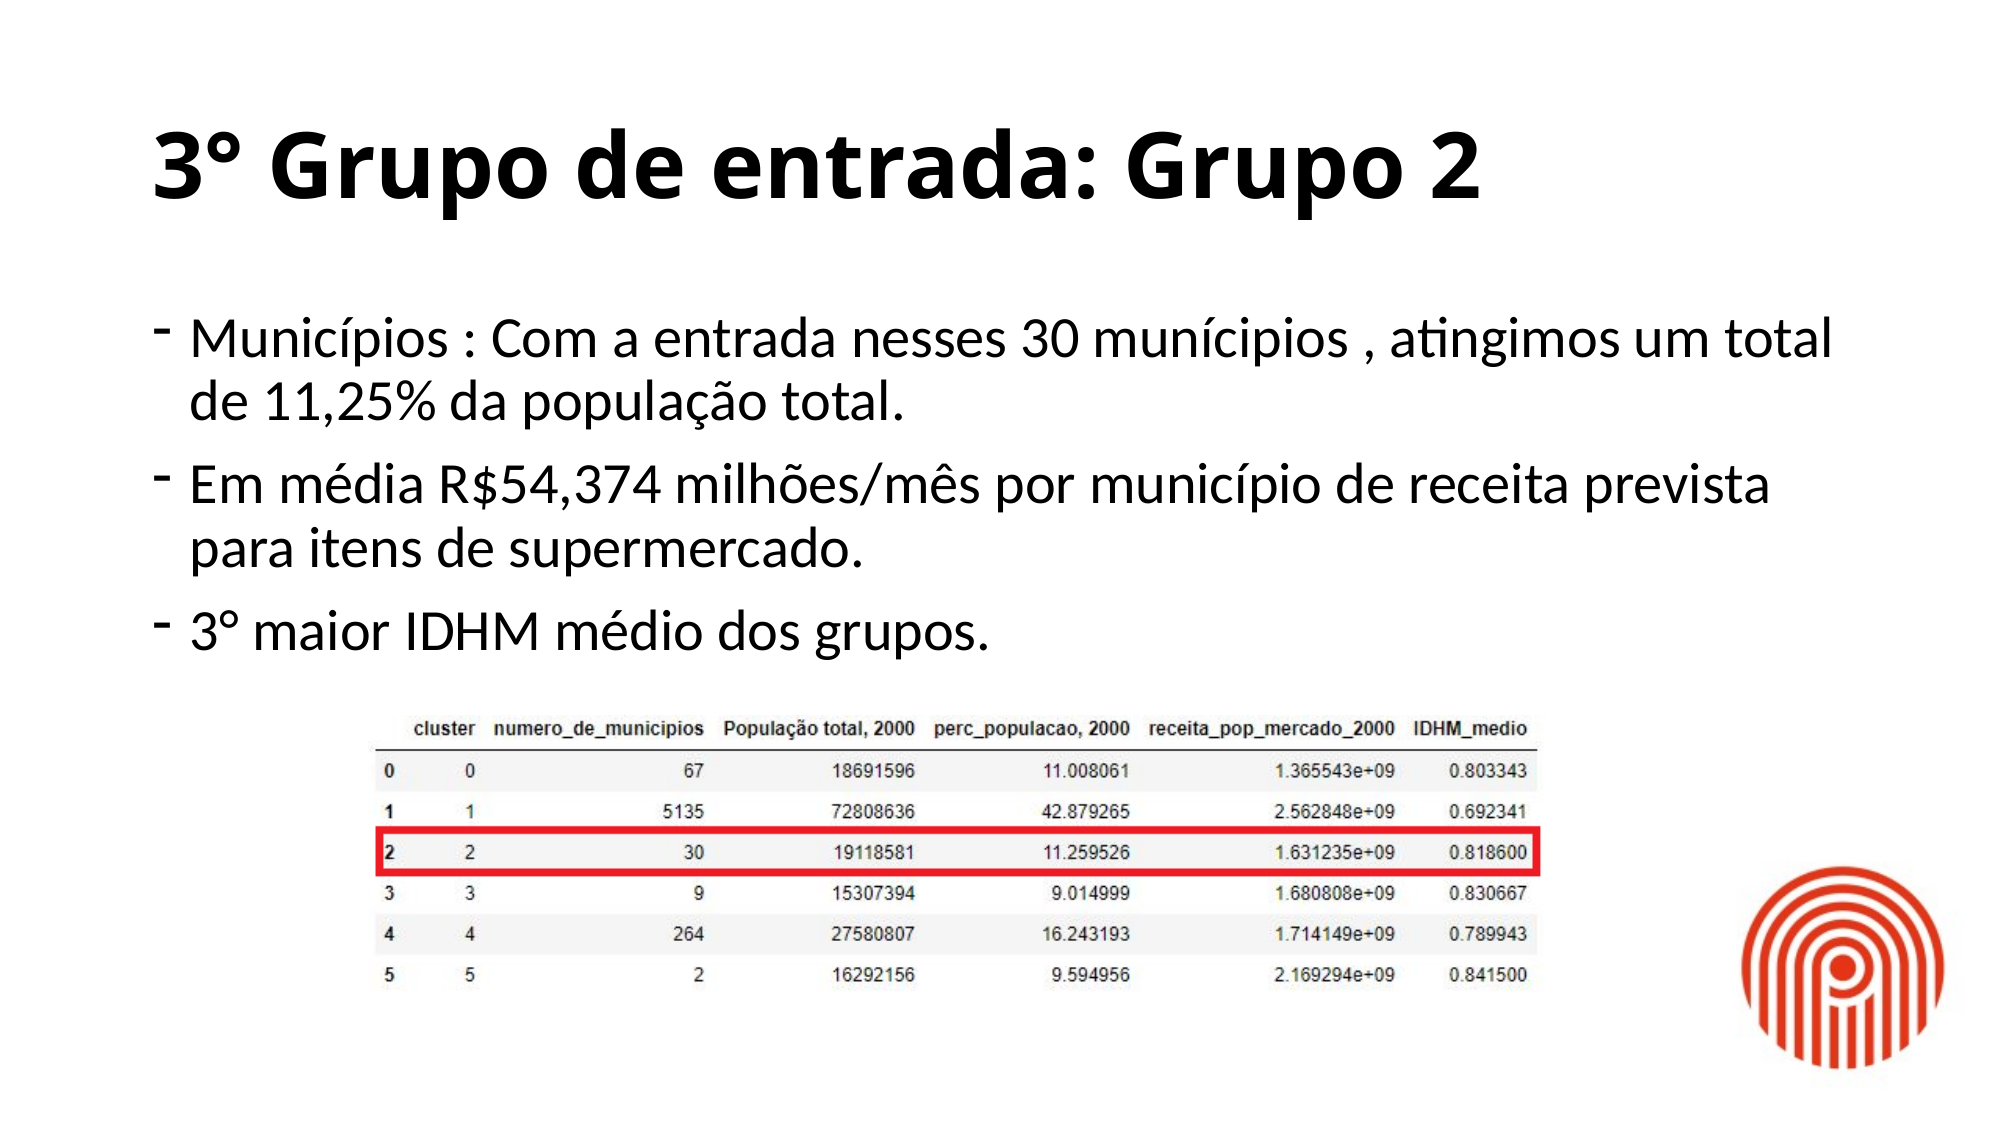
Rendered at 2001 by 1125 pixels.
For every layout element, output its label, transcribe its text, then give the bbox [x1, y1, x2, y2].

picture [368, 715, 1550, 999]
list Municípios : Com a entrada nesses 30 munícipios , atingimos um total de 11,25% da população total. Em média R$54,374 milhões/mês por município de receita prevista para itens de supermercado. 3° maior IDHM médio dos grupos. [137, 299, 1863, 1014]
picture [1687, 812, 2000, 1125]
title 3° Grupo de entrada: Grupo 2 [137, 59, 1863, 278]
